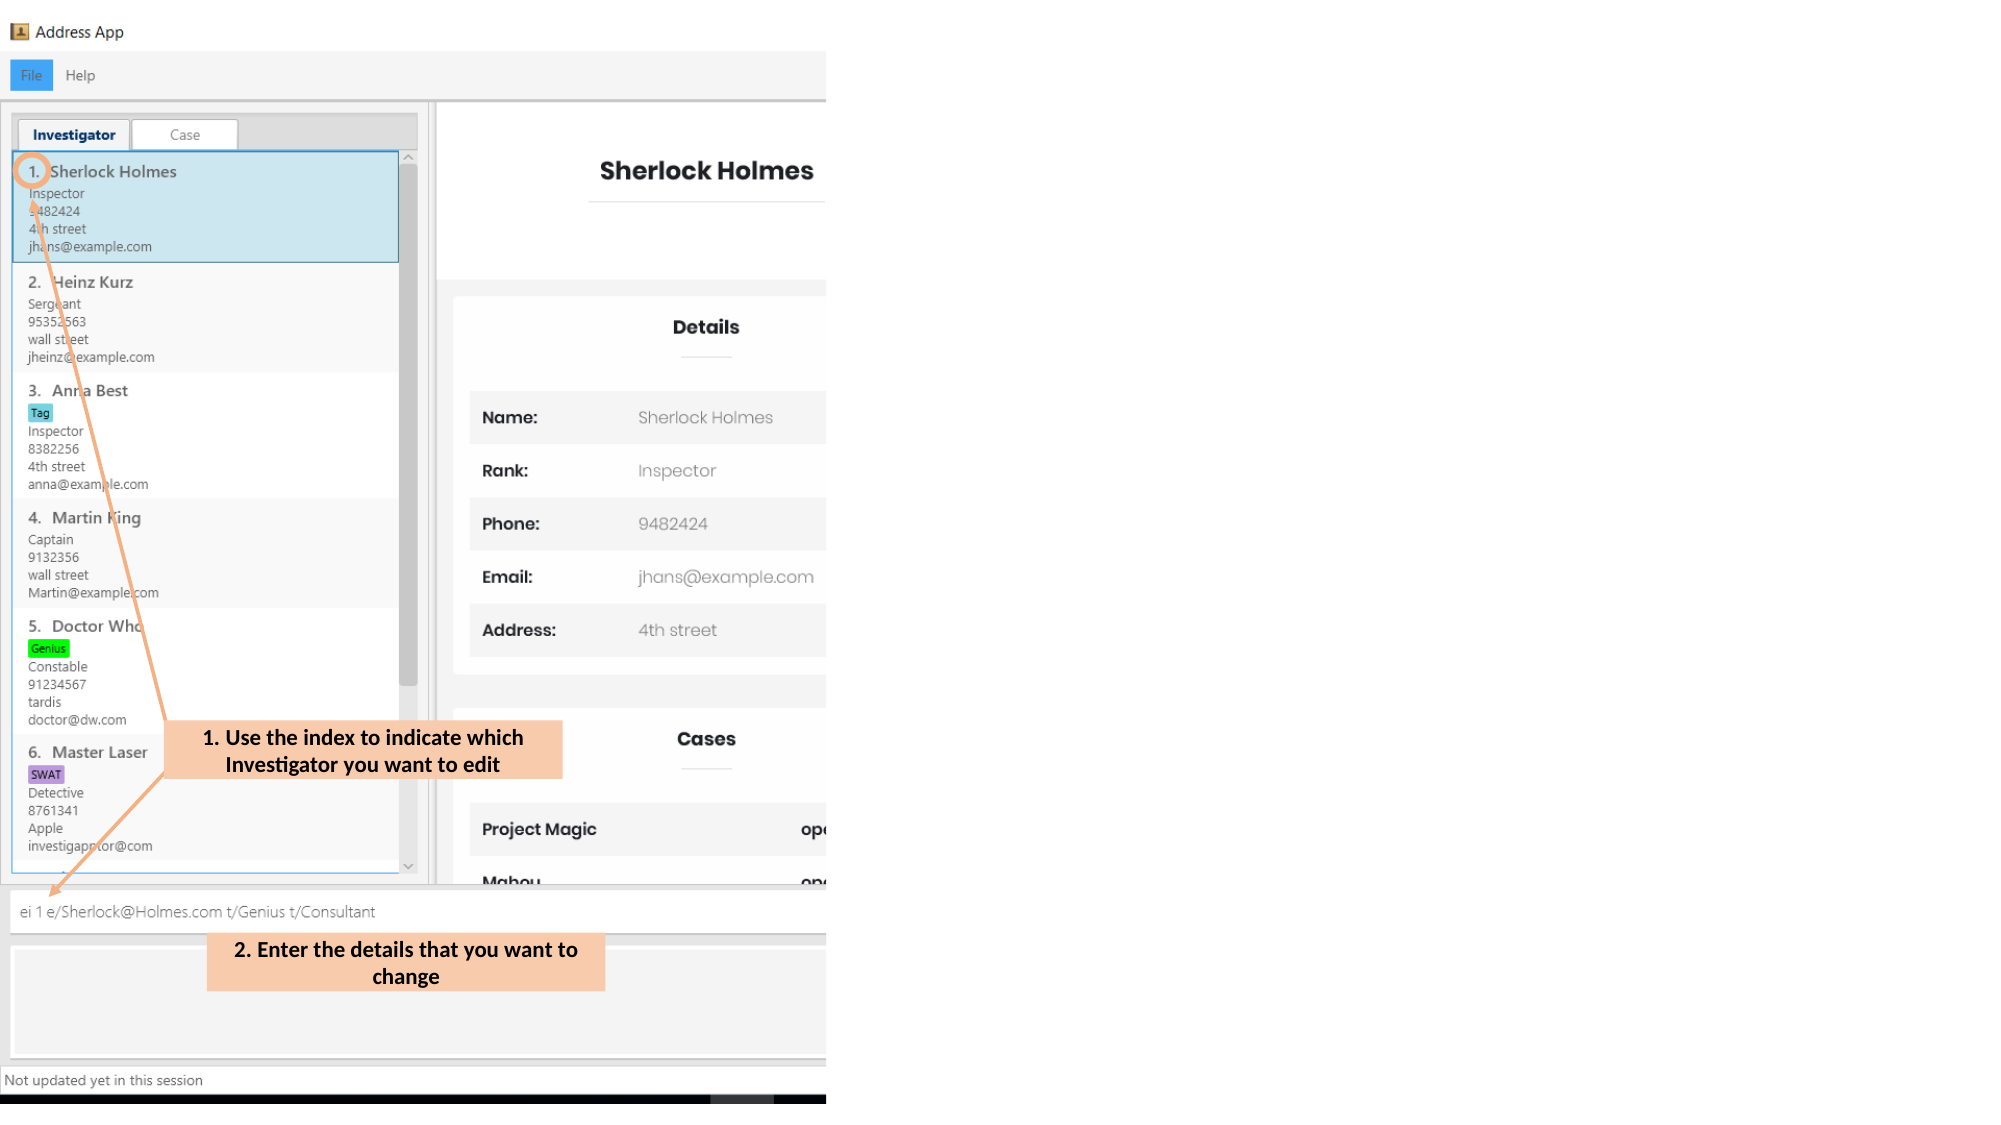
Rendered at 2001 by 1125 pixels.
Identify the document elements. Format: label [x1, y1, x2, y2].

picture [0, 21, 827, 1104]
text_box [48, 763, 174, 897]
text_box [31, 198, 174, 750]
